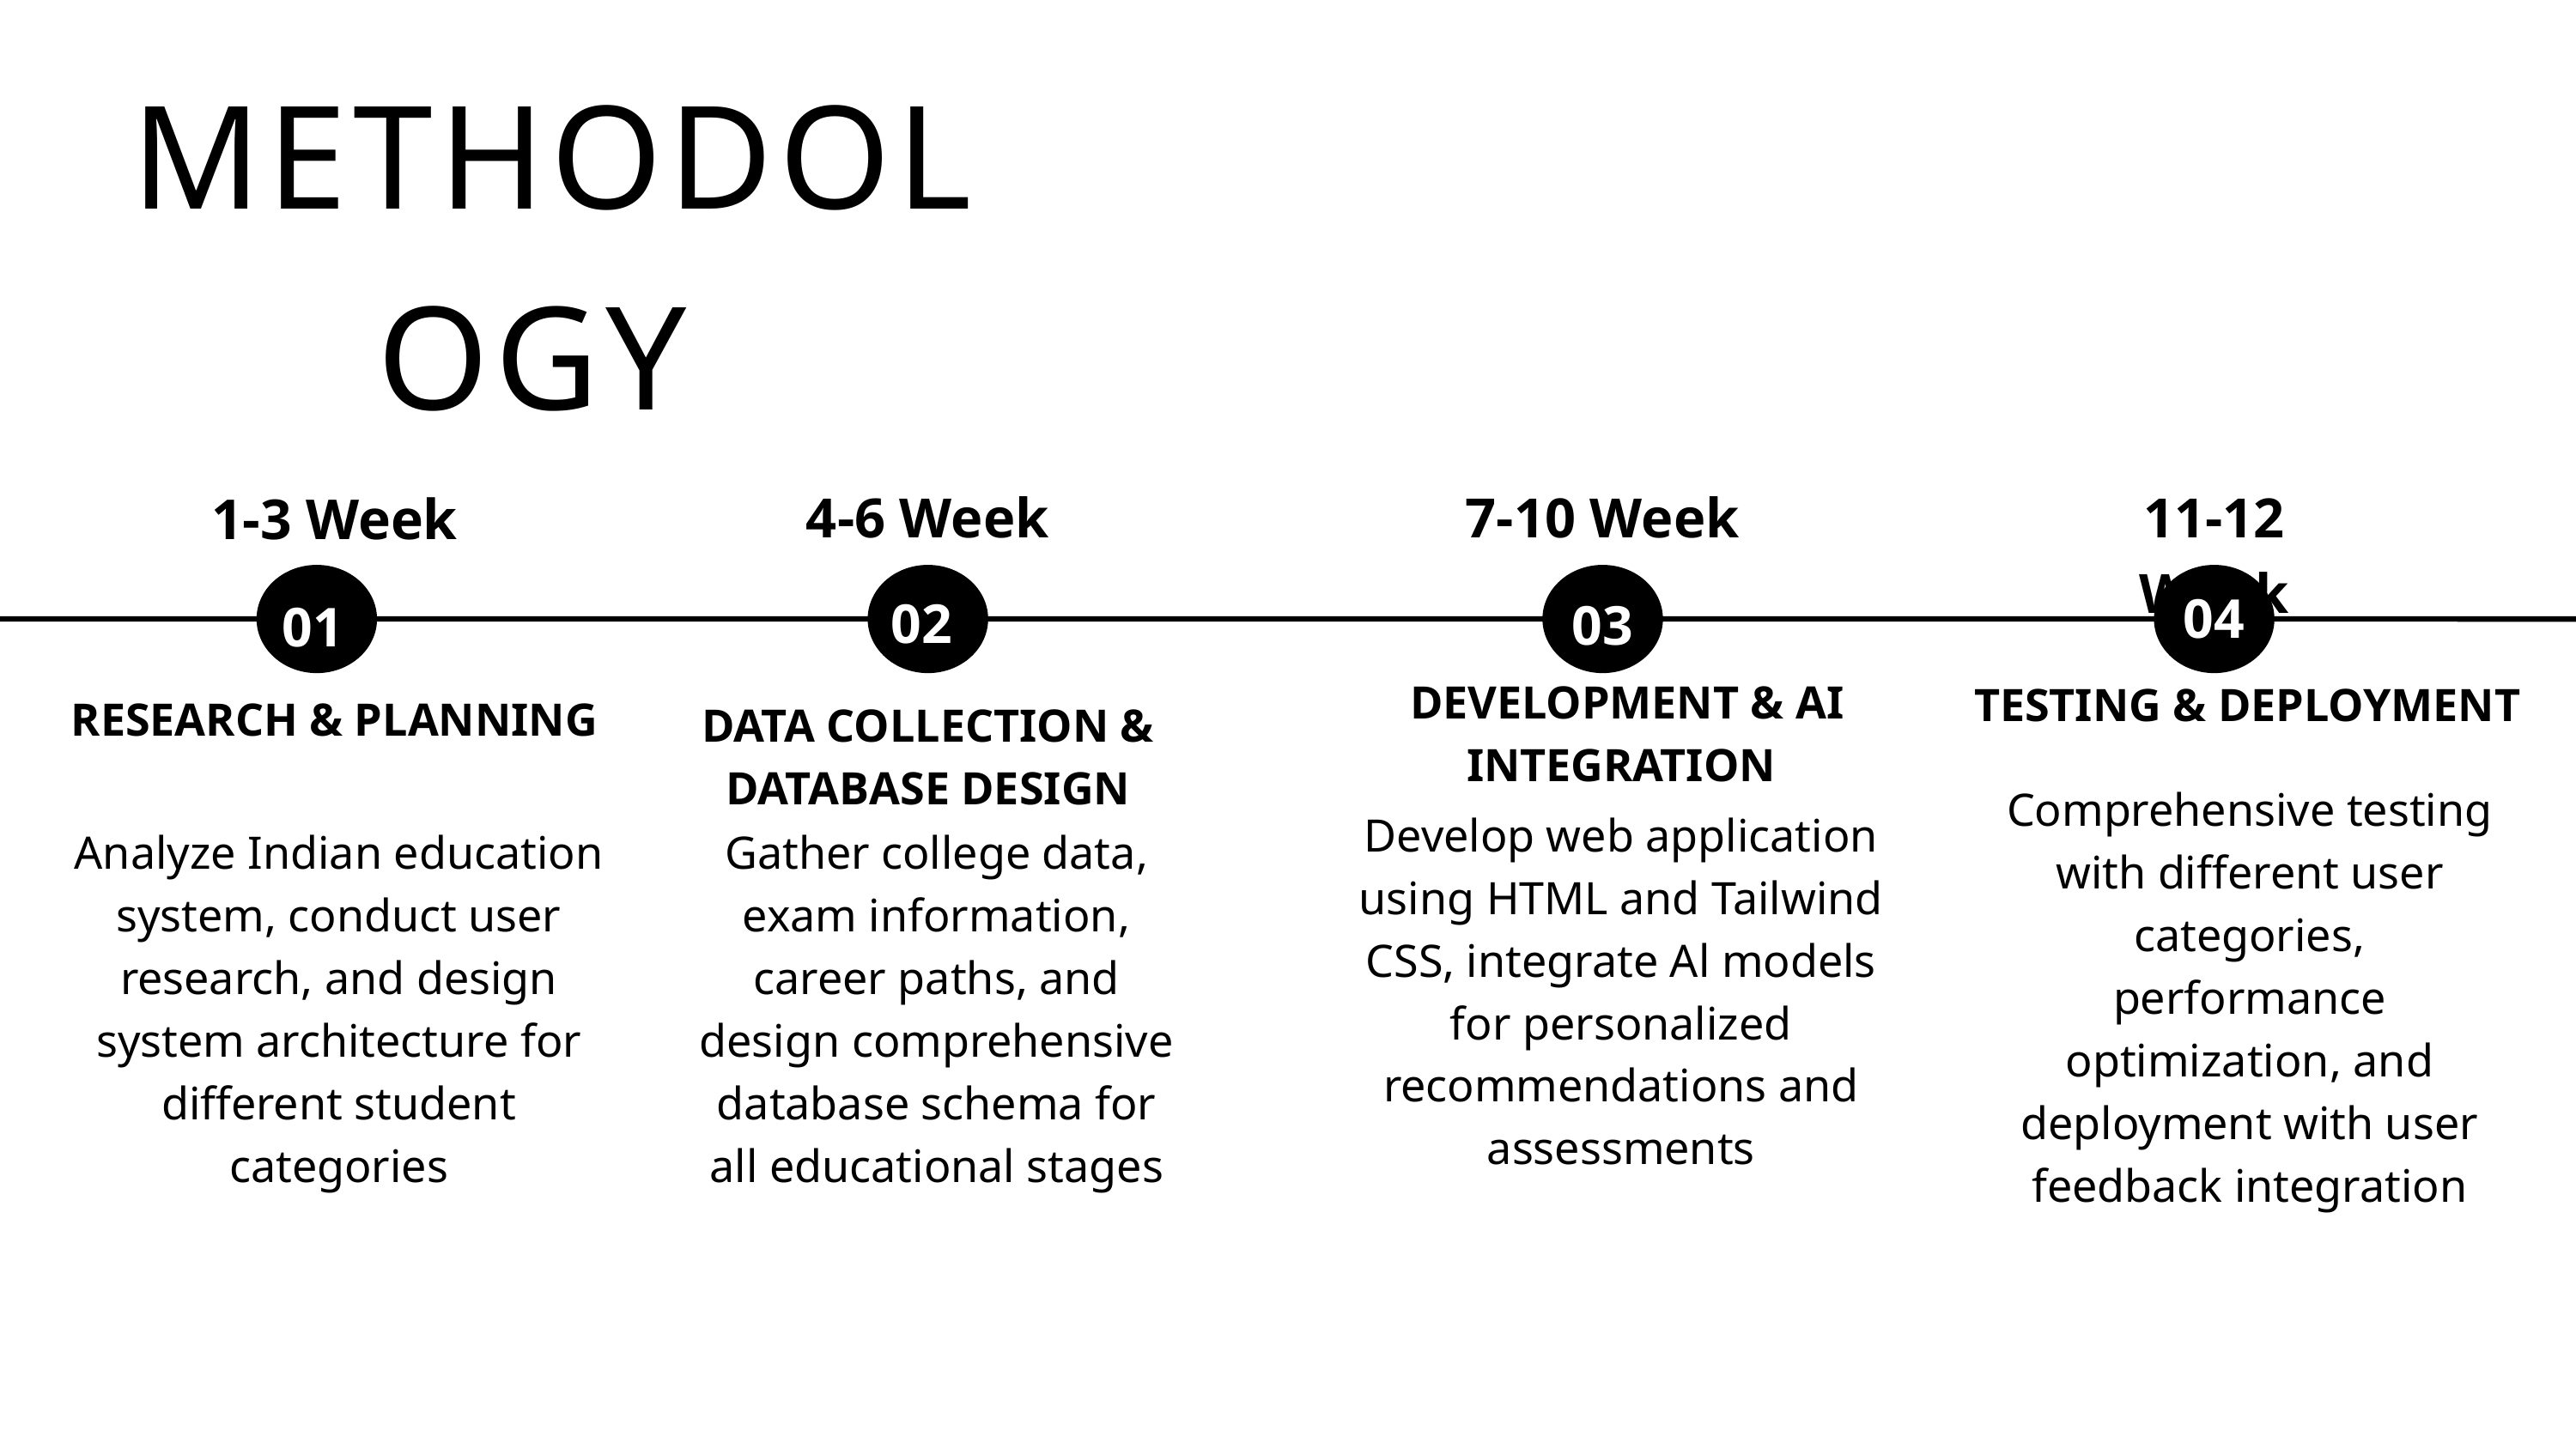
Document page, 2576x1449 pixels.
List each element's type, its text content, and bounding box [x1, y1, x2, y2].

text_box METHODOLOGY [119, 37, 988, 439]
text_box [256, 564, 378, 674]
text_box RESEARCH & PLANNING [69, 682, 599, 745]
text_box 7-10 Week [1456, 397, 1749, 584]
text_box 11-12 Week [2068, 397, 2360, 659]
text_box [2154, 564, 2275, 674]
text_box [867, 564, 989, 674]
text_box Develop web application using HTML and Tailwind CSS, integrate Al models for personalized recommendations and assessments [1339, 797, 1904, 1237]
text_box TESTING & DEPLOYMENT [1961, 667, 2522, 731]
text_box 4-6 Week [775, 397, 1082, 584]
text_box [1542, 564, 1663, 674]
text_box 1-3 Week [179, 439, 490, 551]
text_box Comprehensive testing with different user categories, performance optimization, and deployment with user feedback integration [1998, 773, 2501, 1211]
text_box DATA COLLECTION & DATABASE DESIGN [665, 688, 1191, 814]
text_box Gather college data, exam information, career paths, and design comprehensive database schema for all educational stages [697, 815, 1176, 1191]
text_box Analyze Indian education system, conduct user research, and design system architecture for different student categories [69, 815, 609, 1254]
text_box DEVELOPMENT & AI INTEGRATION [1316, 664, 1926, 791]
